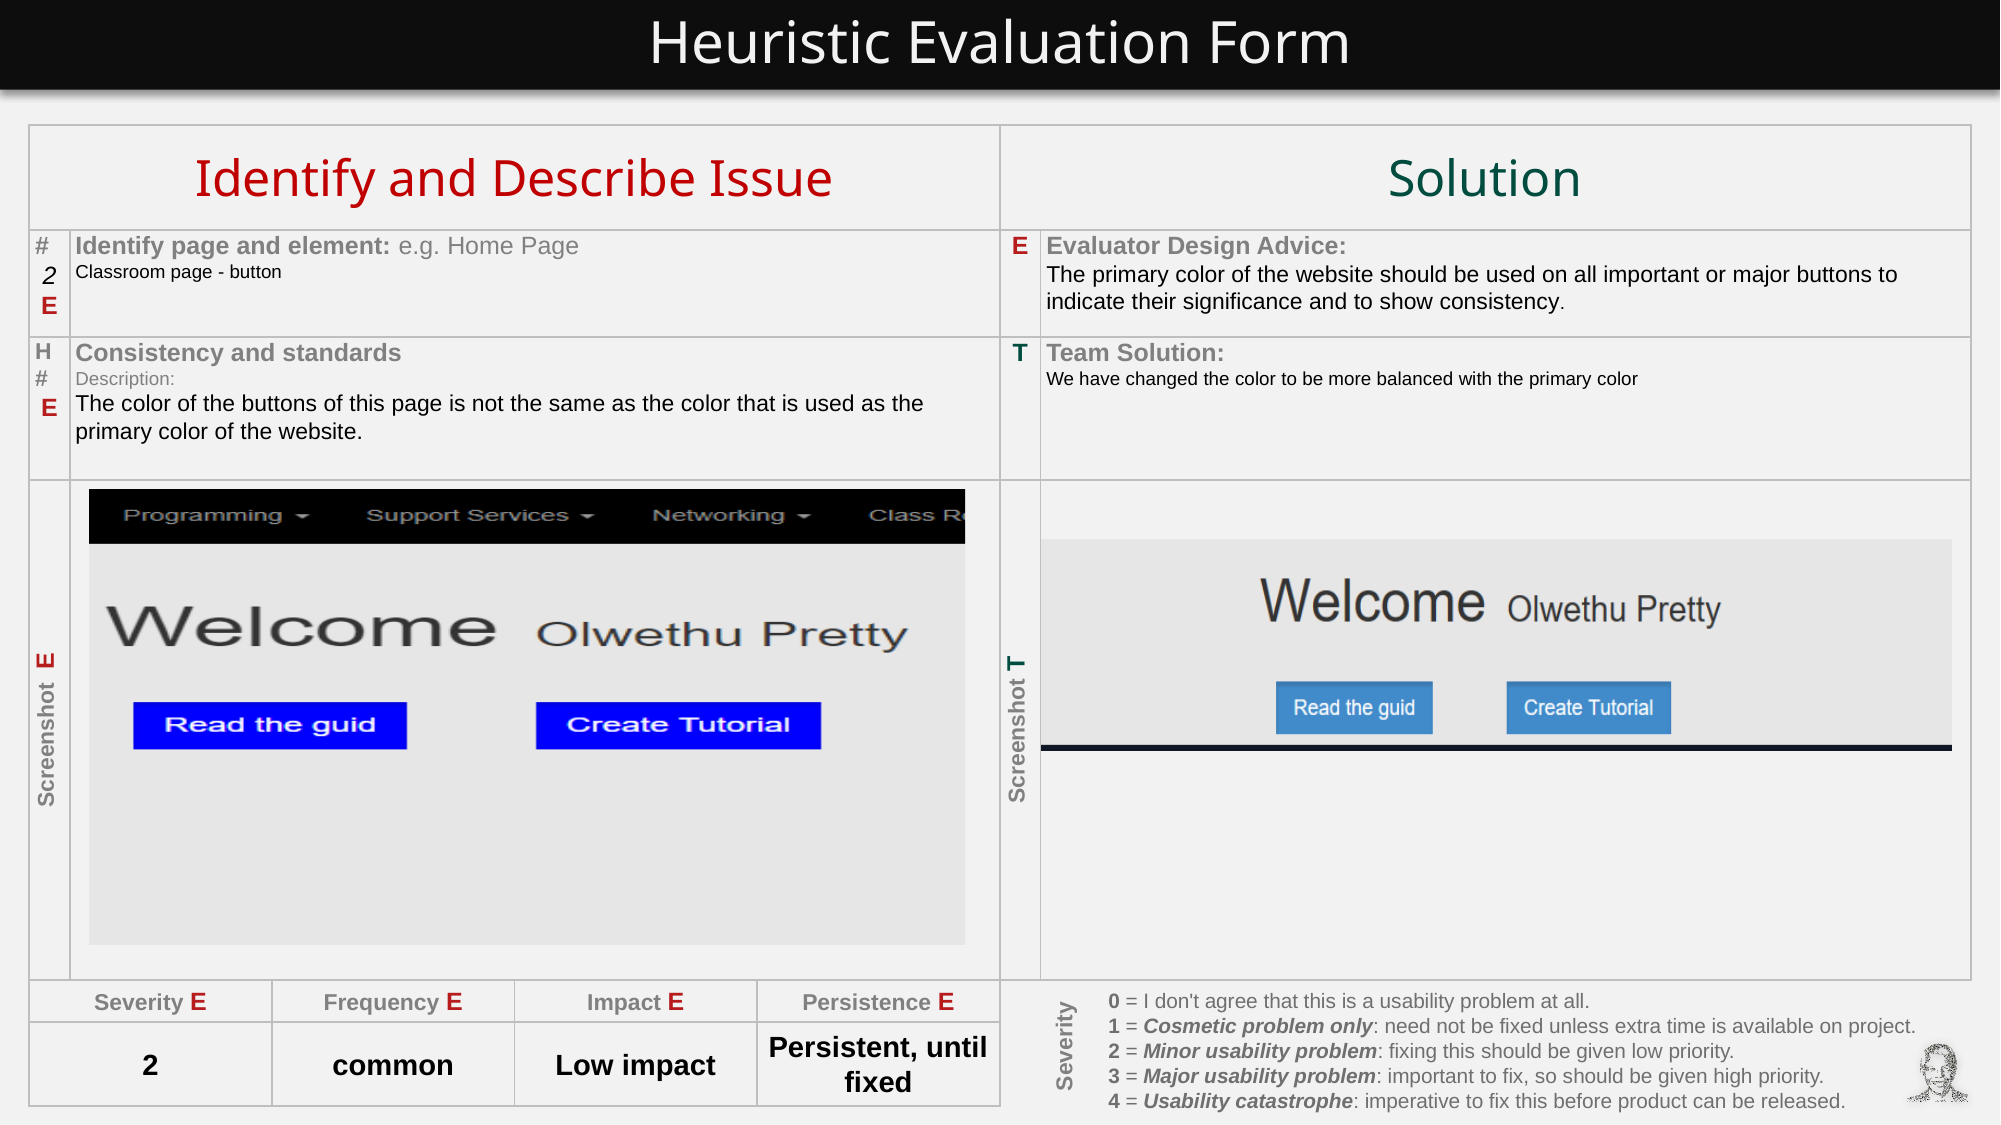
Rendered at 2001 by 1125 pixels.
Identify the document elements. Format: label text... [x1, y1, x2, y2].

table_header Frequency E [273, 981, 514, 1021]
table_cell 2 [30, 1023, 271, 1105]
table_cell Evaluator Design Advice: The primary color of the website should be used on all important or major buttons to indicate their significance and to show consistency. [1041, 231, 1970, 336]
table_header Identify and Describe Issue [30, 126, 999, 229]
table_cell [71, 481, 999, 979]
table_cell # 2E [30, 231, 69, 336]
table_header Severity E [30, 981, 271, 1021]
table_cell T [1001, 338, 1040, 479]
table_cell Consistency and standards Description: The color of the buttons of this page is not the same as the color that is used as the primary color of the website. [71, 338, 999, 479]
table_cell Identify page and element: e.g. Home Page Classroom page - button [71, 231, 999, 336]
table_header Impact E [515, 981, 756, 1021]
text_box Severity [1041, 980, 1085, 1106]
table_cell Persistent, until fixed [758, 1023, 999, 1105]
table_header Persistence E [758, 981, 999, 1021]
table_cell [1041, 481, 1970, 979]
table_cell Team Solution: We have changed the color to be more balanced with the primary color [1041, 338, 1970, 479]
table_header Solution [1001, 126, 1970, 229]
picture [89, 489, 966, 945]
table_cell Low impact [515, 1023, 756, 1105]
text_box 0 = I don't agree that this is a usability problem at all. 1 = Cosmetic problem only: need not be fixed unless extra time is available on project. 2 = Minor usability problem: fixing this should be given low priority. 3 = Major usability problem: important to fix, so should be given high priority. 4 = Usability catastrophe: imperative to fix this before product can be released. [1093, 980, 1971, 1120]
title Heuristic Evaluation Form [0, 0, 2000, 90]
table_cell Screenshot T [1001, 481, 1040, 979]
table_cell common [273, 1023, 514, 1105]
table_cell Screenshot E [30, 481, 69, 979]
table_cell H# E [30, 338, 69, 479]
table_cell E [1001, 231, 1040, 336]
picture [1041, 539, 1952, 751]
